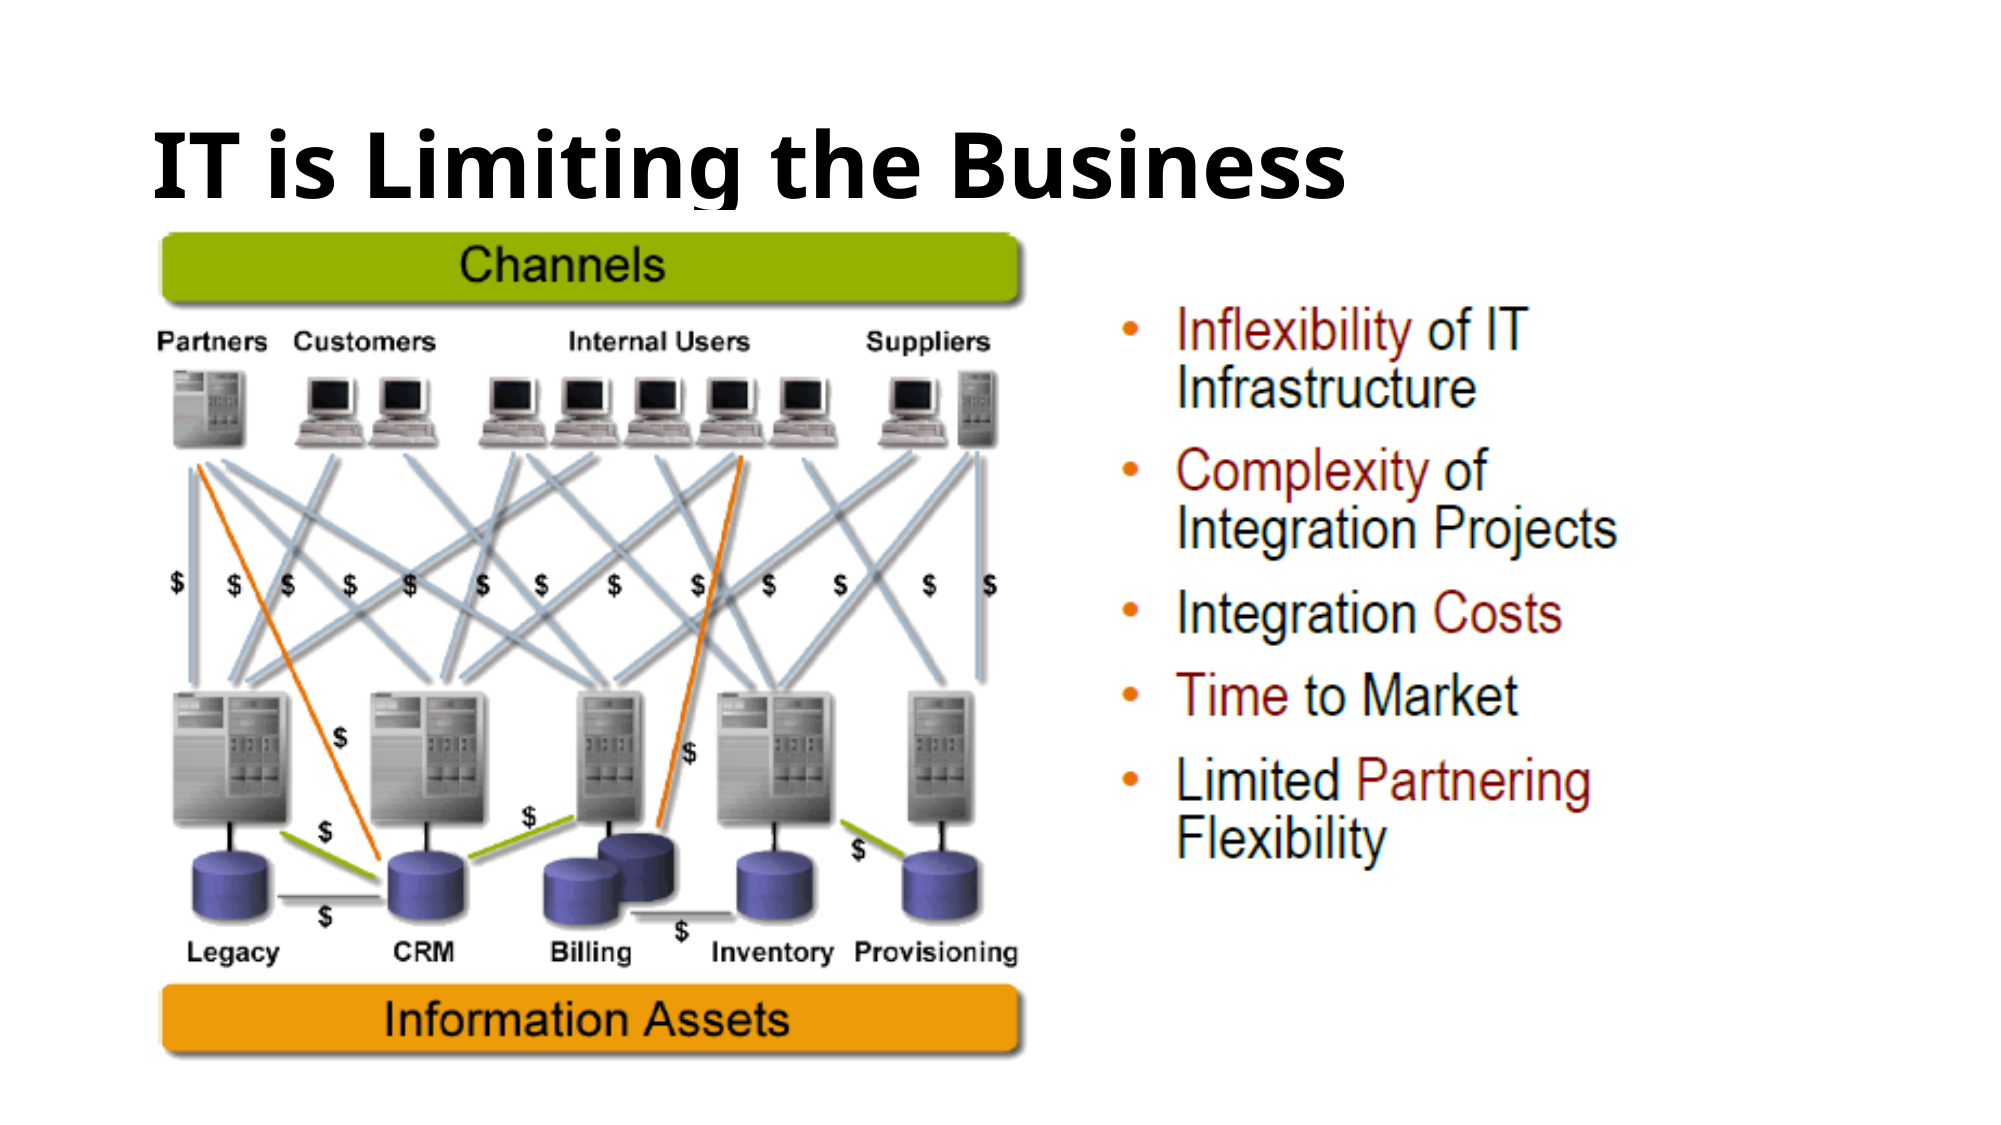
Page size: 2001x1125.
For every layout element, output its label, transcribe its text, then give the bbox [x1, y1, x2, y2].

picture [137, 210, 1704, 1082]
title IT is Limiting the Business [137, 59, 1863, 278]
